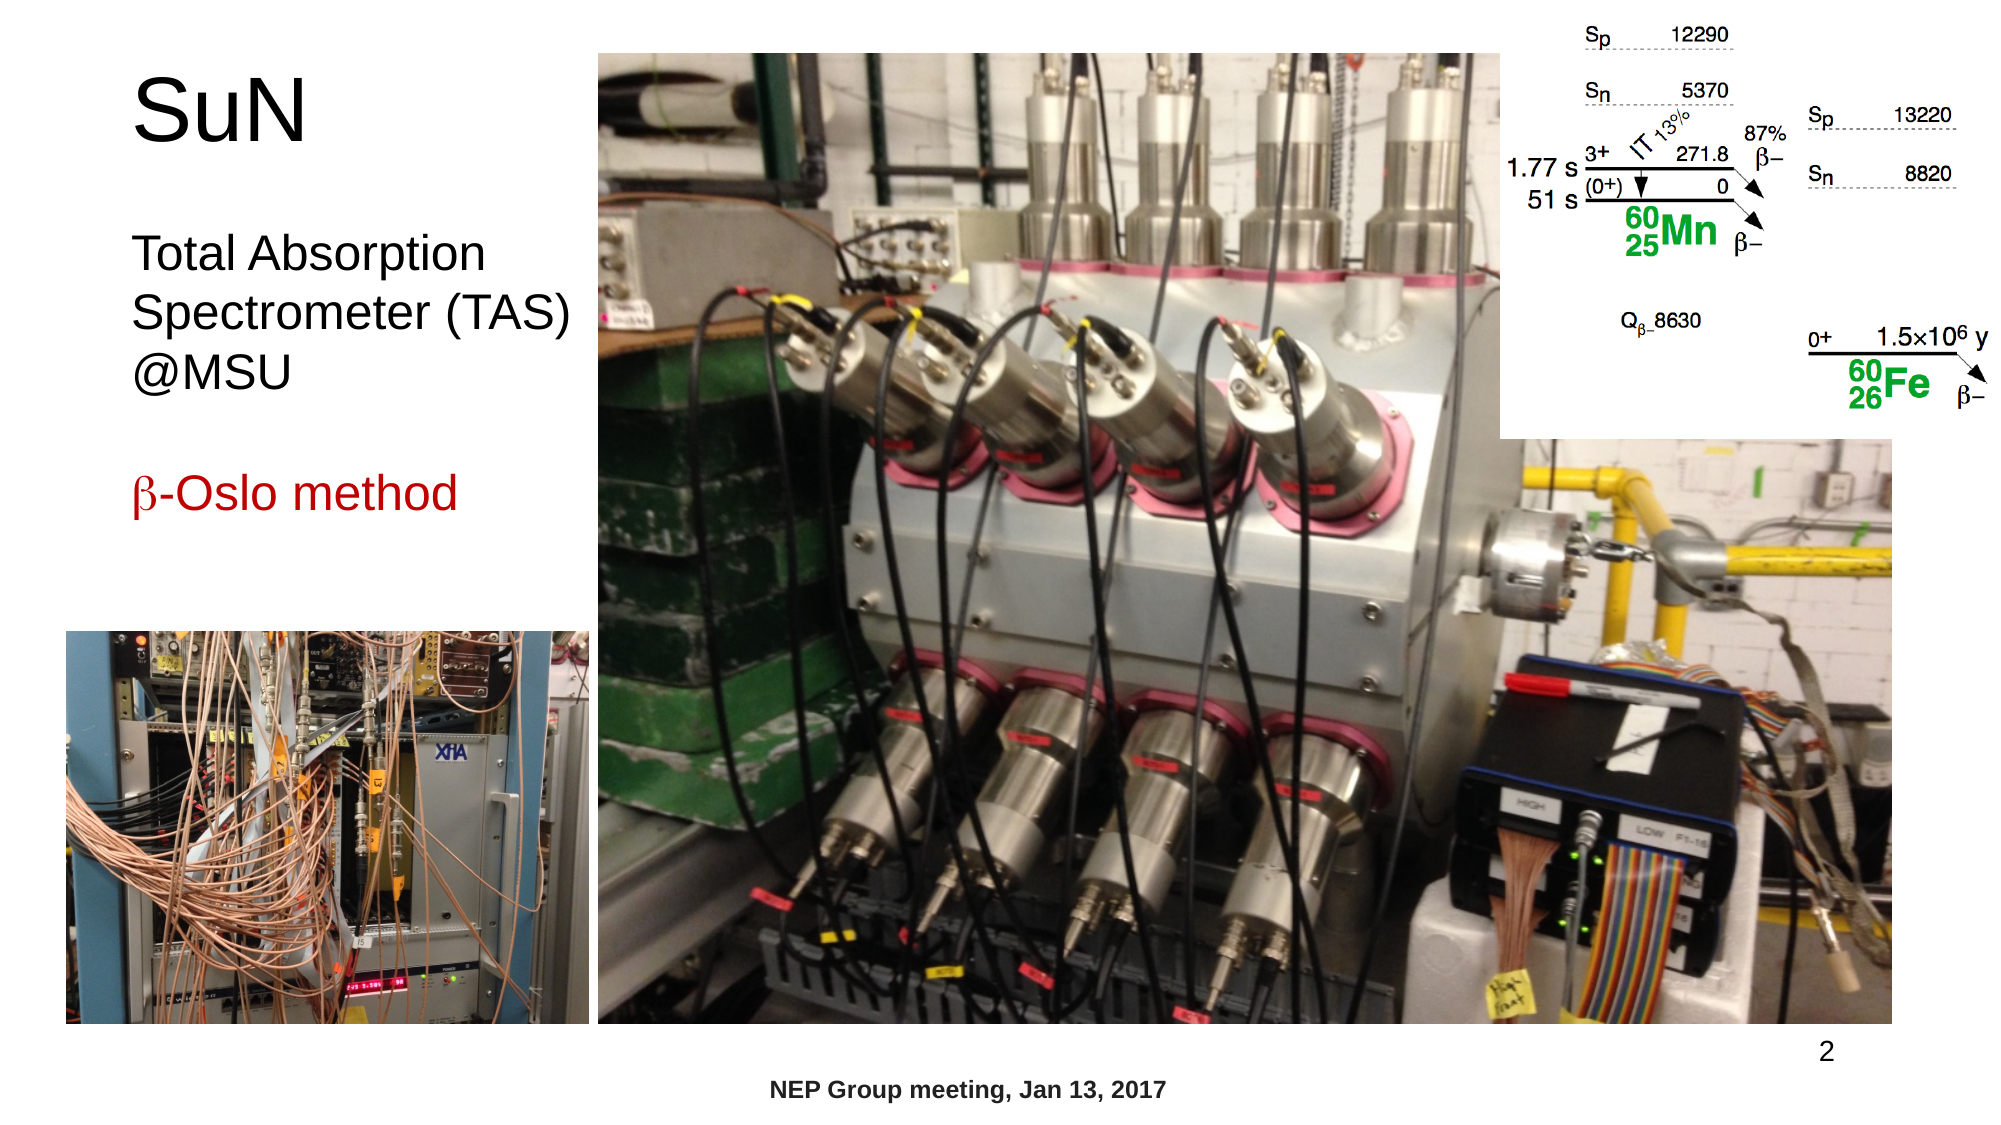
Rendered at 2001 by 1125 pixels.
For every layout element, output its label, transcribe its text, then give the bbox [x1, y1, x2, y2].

footer NEP Group meeting, Jan 13, 2017 [574, 1066, 1363, 1125]
slide_number 2 [1433, 1032, 1851, 1101]
picture [598, 0, 2000, 1024]
text_box SuN Total Absorption Spectrometer (TAS) @MSU b-Oslo method [116, 42, 588, 528]
picture [66, 631, 589, 1024]
